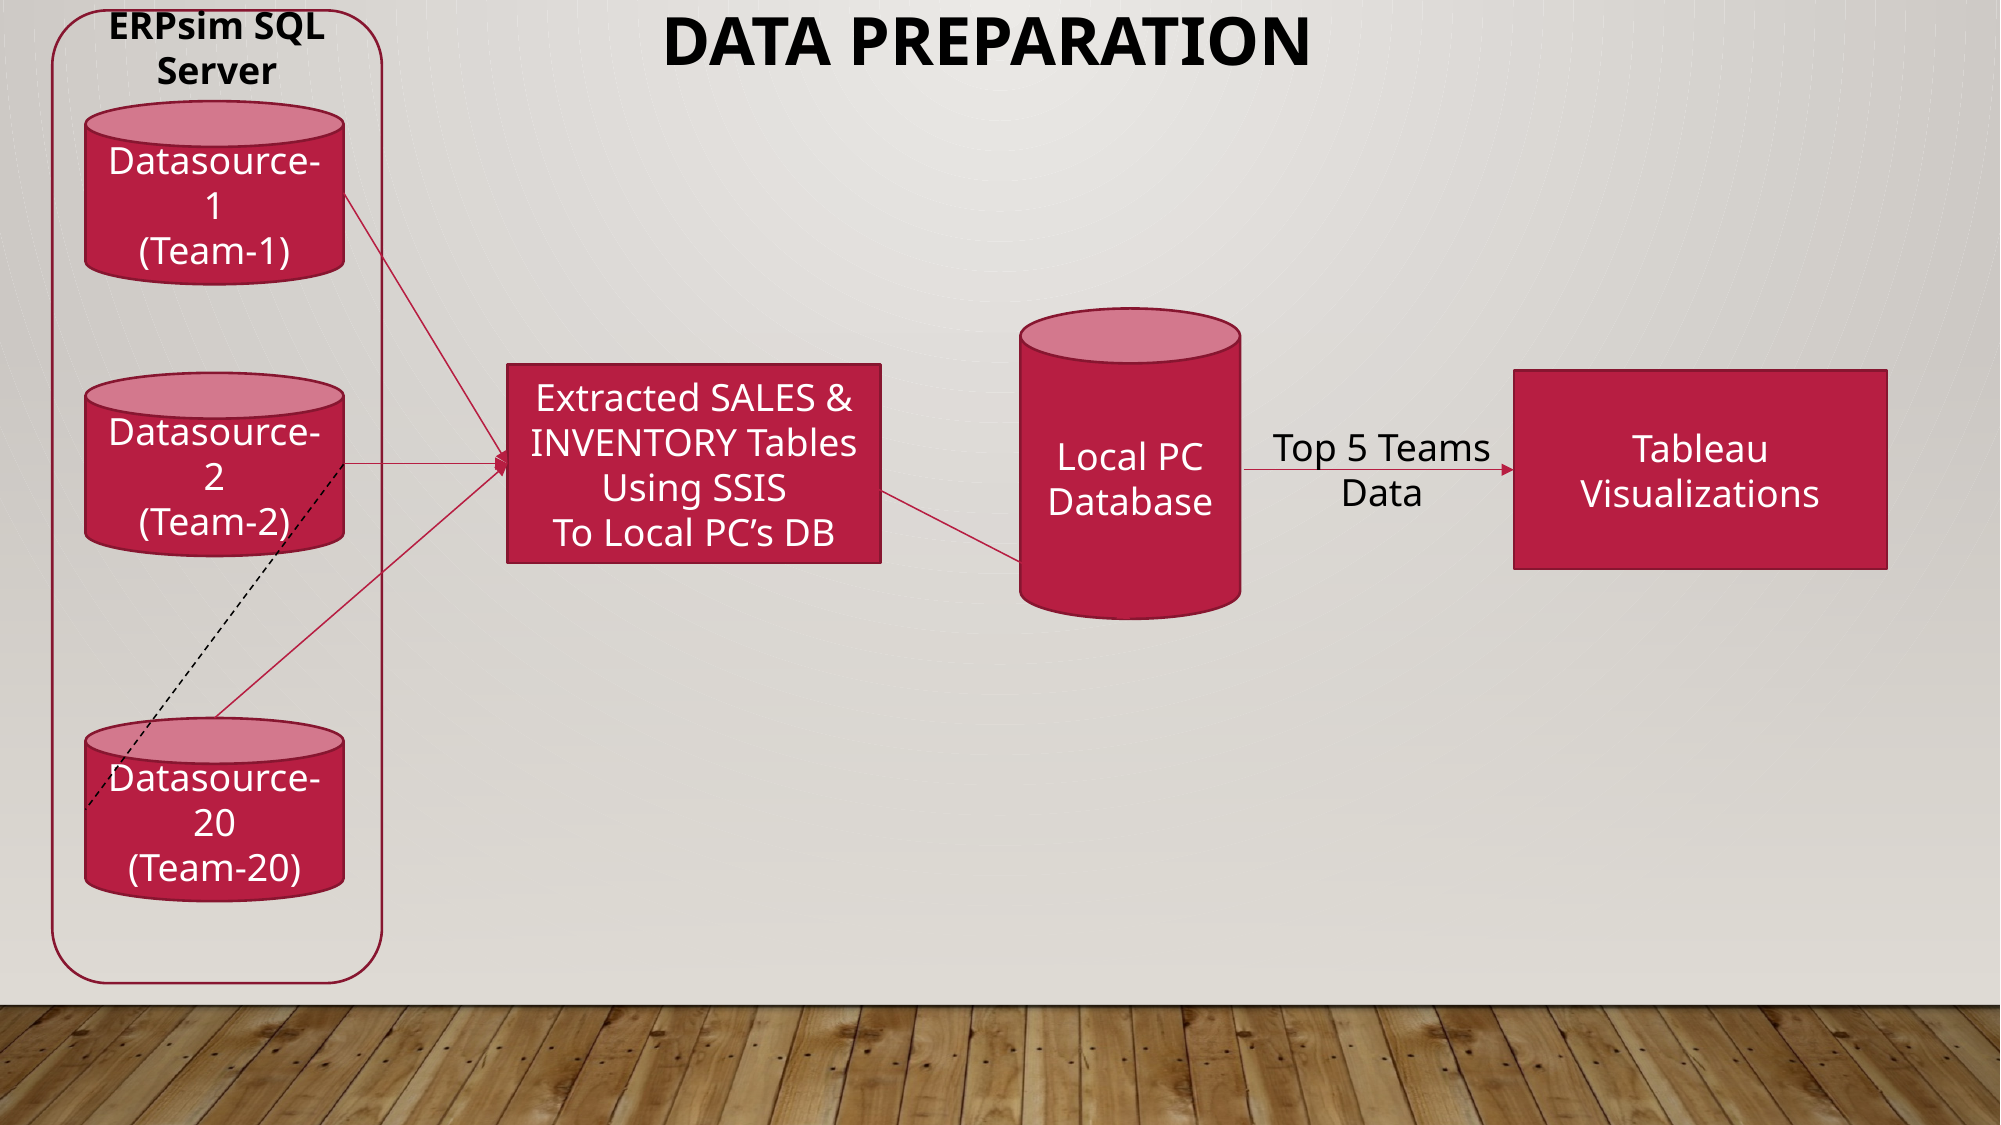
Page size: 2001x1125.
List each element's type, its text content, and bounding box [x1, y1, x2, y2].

text_box Local PC Database [1019, 307, 1242, 621]
picture [0, 1005, 2000, 1125]
text_box Tableau Visualizations [1513, 369, 1888, 570]
text_box ERPsim SQL Server [50, 9, 384, 985]
text_box DATA Preparation [125, 0, 1851, 94]
text_box Top 5 Teams Data [1247, 416, 1518, 522]
text_box Extracted SALES & INVENTORY Tables Using SSIS To Local PC’s DB [508, 363, 882, 564]
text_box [214, 284, 508, 463]
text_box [214, 463, 508, 764]
